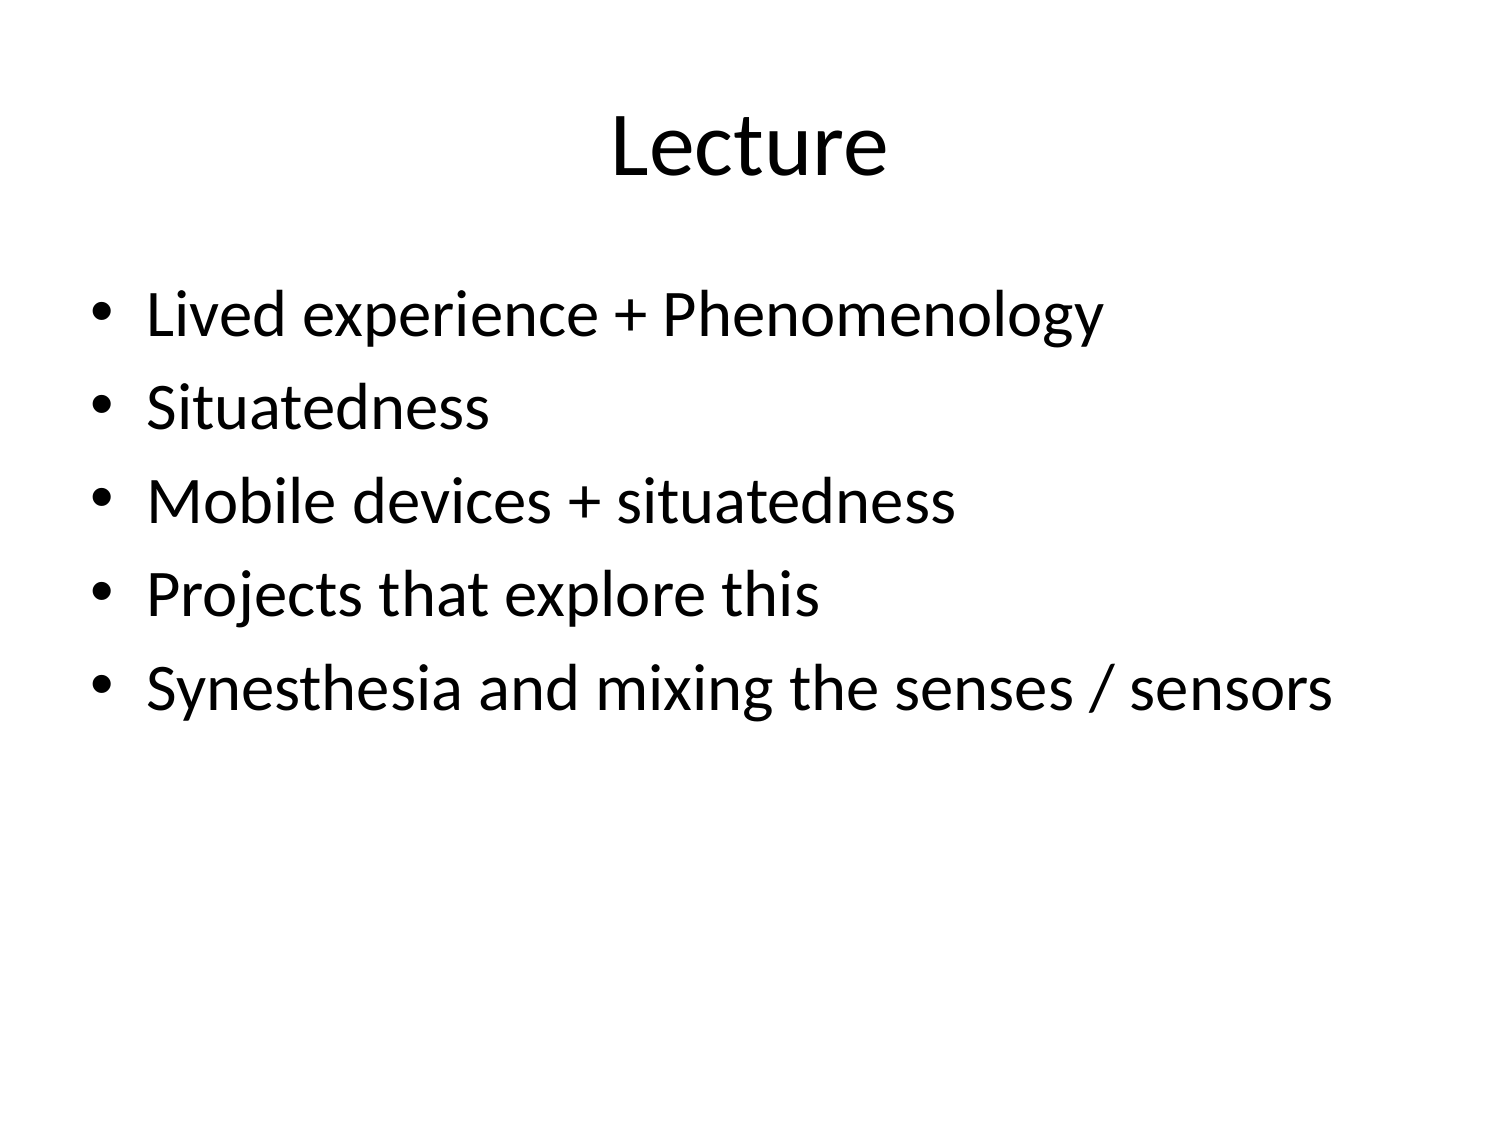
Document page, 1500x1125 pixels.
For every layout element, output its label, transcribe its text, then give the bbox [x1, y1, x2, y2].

list Lived experience + Phenomenology Situatedness Mobile devices + situatedness Projects that explore this Synesthesia and mixing the senses / sensors [75, 262, 1425, 1005]
title Lecture [75, 45, 1425, 233]
